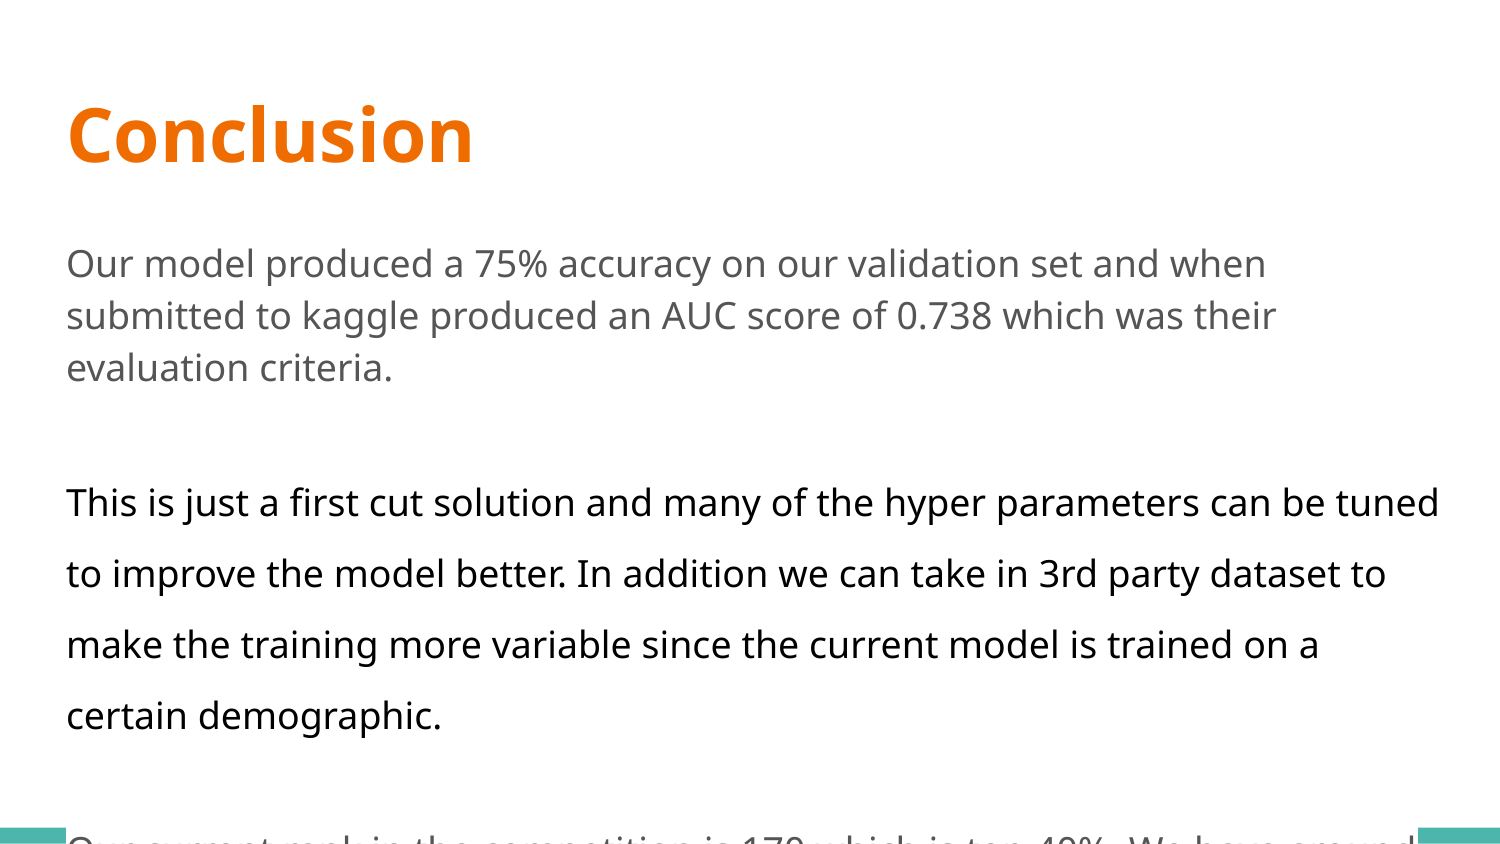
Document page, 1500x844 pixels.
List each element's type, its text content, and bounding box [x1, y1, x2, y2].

title Conclusion [51, 72, 1449, 189]
list Our model produced a 75% accuracy on our validation set and when submitted to kaggle produced an AUC score of 0.738 which was their evaluation criteria. This is just a first cut solution and many of the hyper parameters can be tuned to improve the model better. In addition we can take in 3rd party dataset to make the training more variable since the current model is trained on a certain demographic. Our current rank in the competition is 170 which is top 40%. We have around 1 month remaining before the competition ends. So fingers crossed! [51, 218, 1463, 820]
